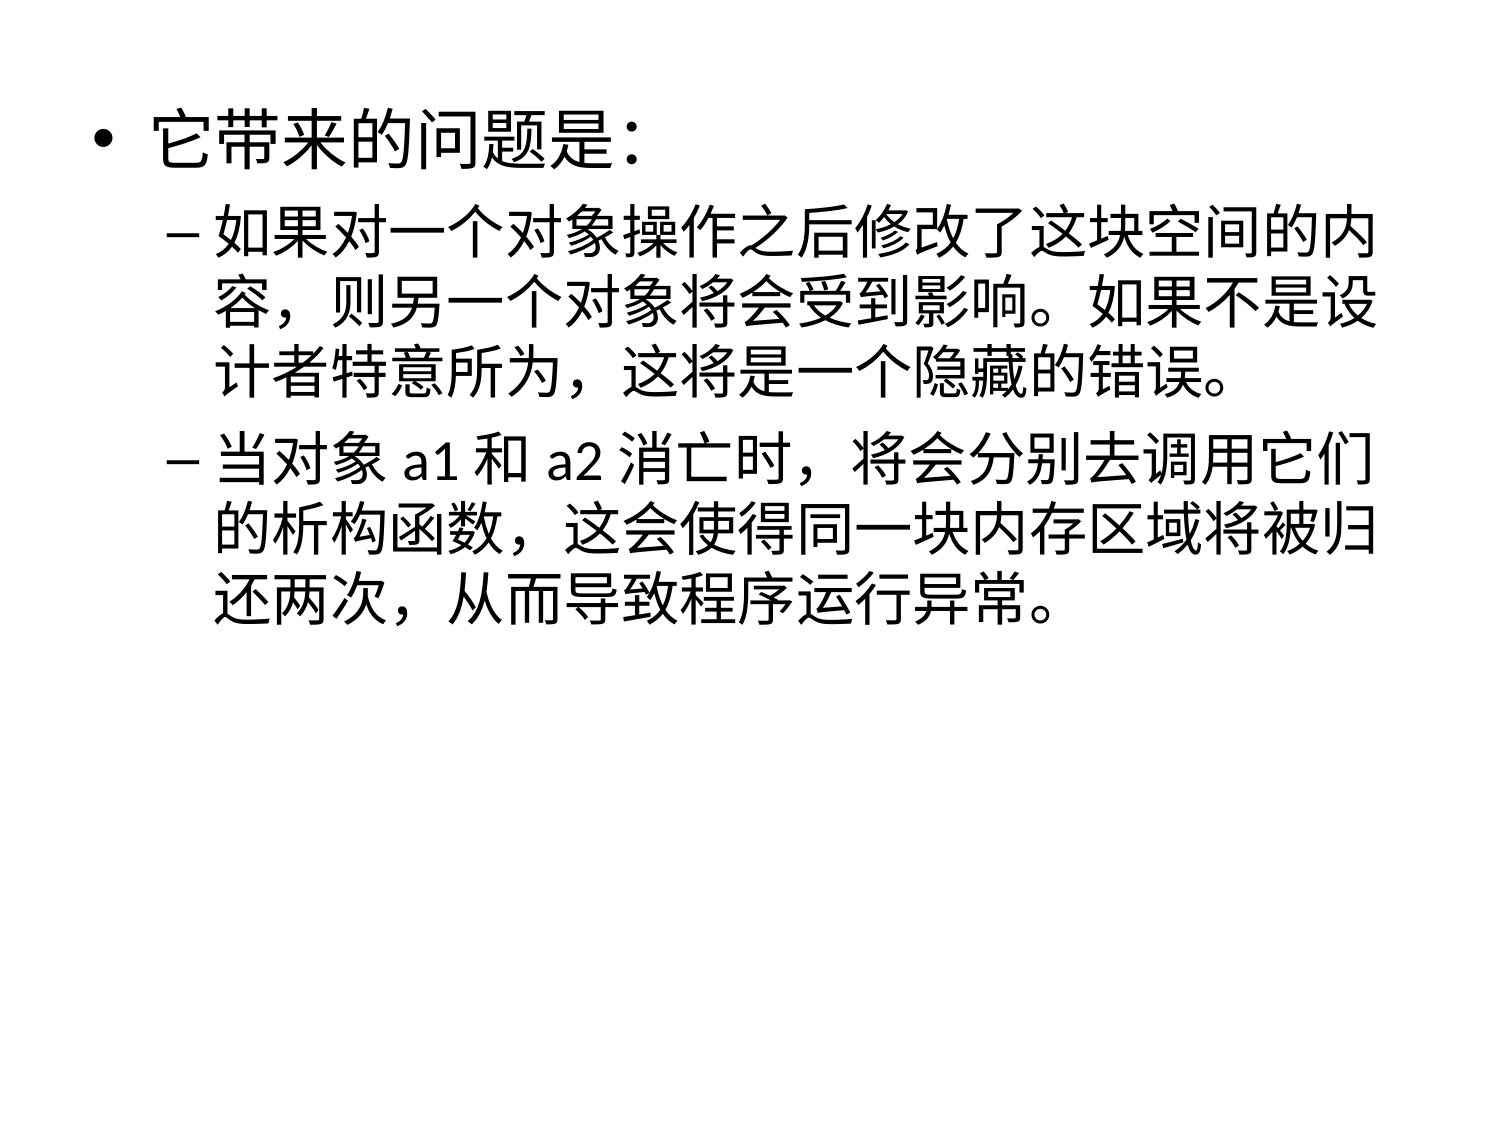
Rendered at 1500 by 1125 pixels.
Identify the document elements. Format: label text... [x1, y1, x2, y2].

list 它带来的问题是： 如果对一个对象操作之后修改了这块空间的内容，则另一个对象将会受到影响。如果不是设计者特意所为，这将是一个隐藏的错误。 当对象a1和a2消亡时，将会分别去调用它们的析构函数，这会使得同一块内存区域将被归还两次，从而导致程序运行异常。 [76, 90, 1427, 1059]
